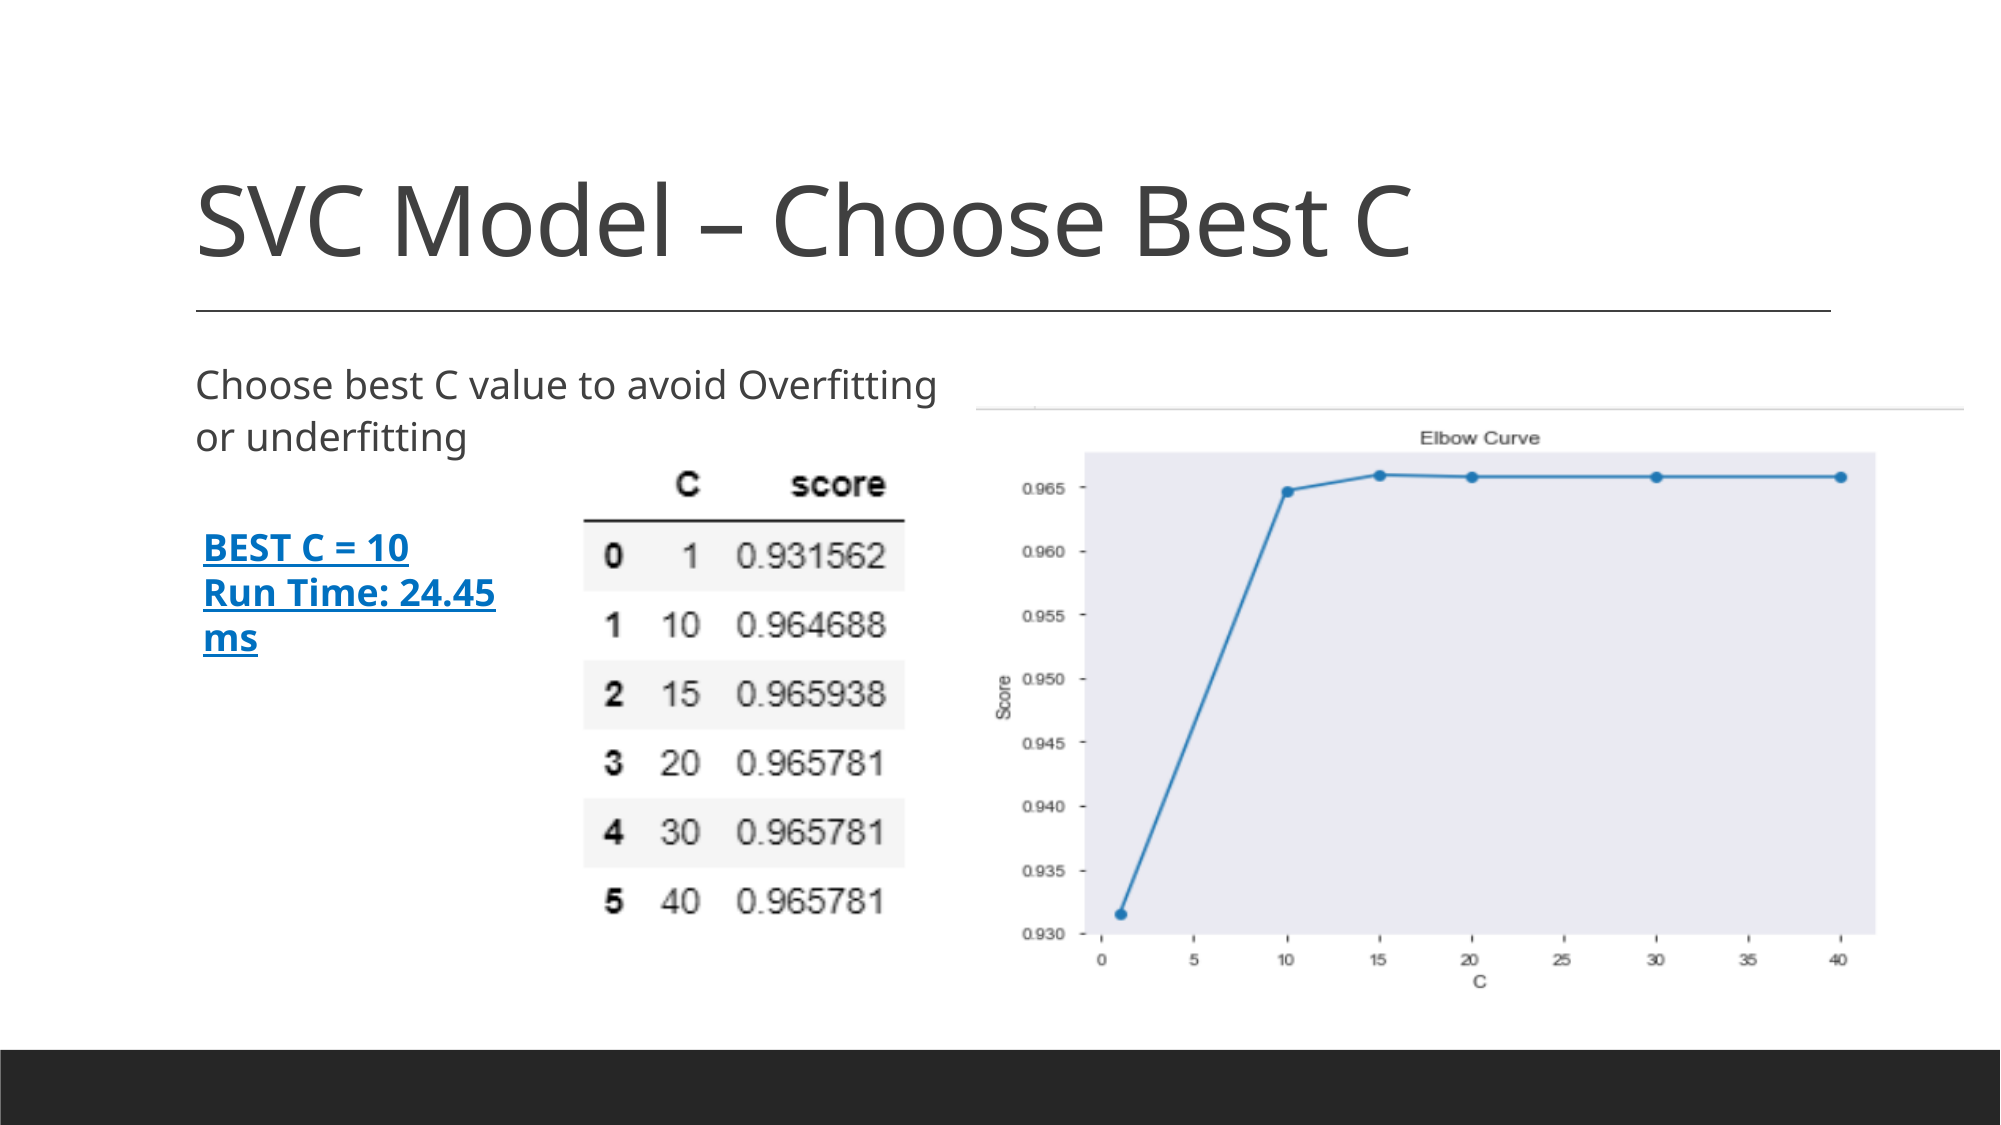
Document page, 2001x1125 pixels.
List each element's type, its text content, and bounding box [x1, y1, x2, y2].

title SVC Model – Choose Best C [180, 47, 1830, 285]
list Choose best C value to avoid Overfitting or underfitting [180, 347, 942, 963]
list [976, 406, 1964, 992]
picture [566, 418, 978, 964]
text_box BEST C = 10 Run Time: 24.45 ms [188, 516, 563, 711]
